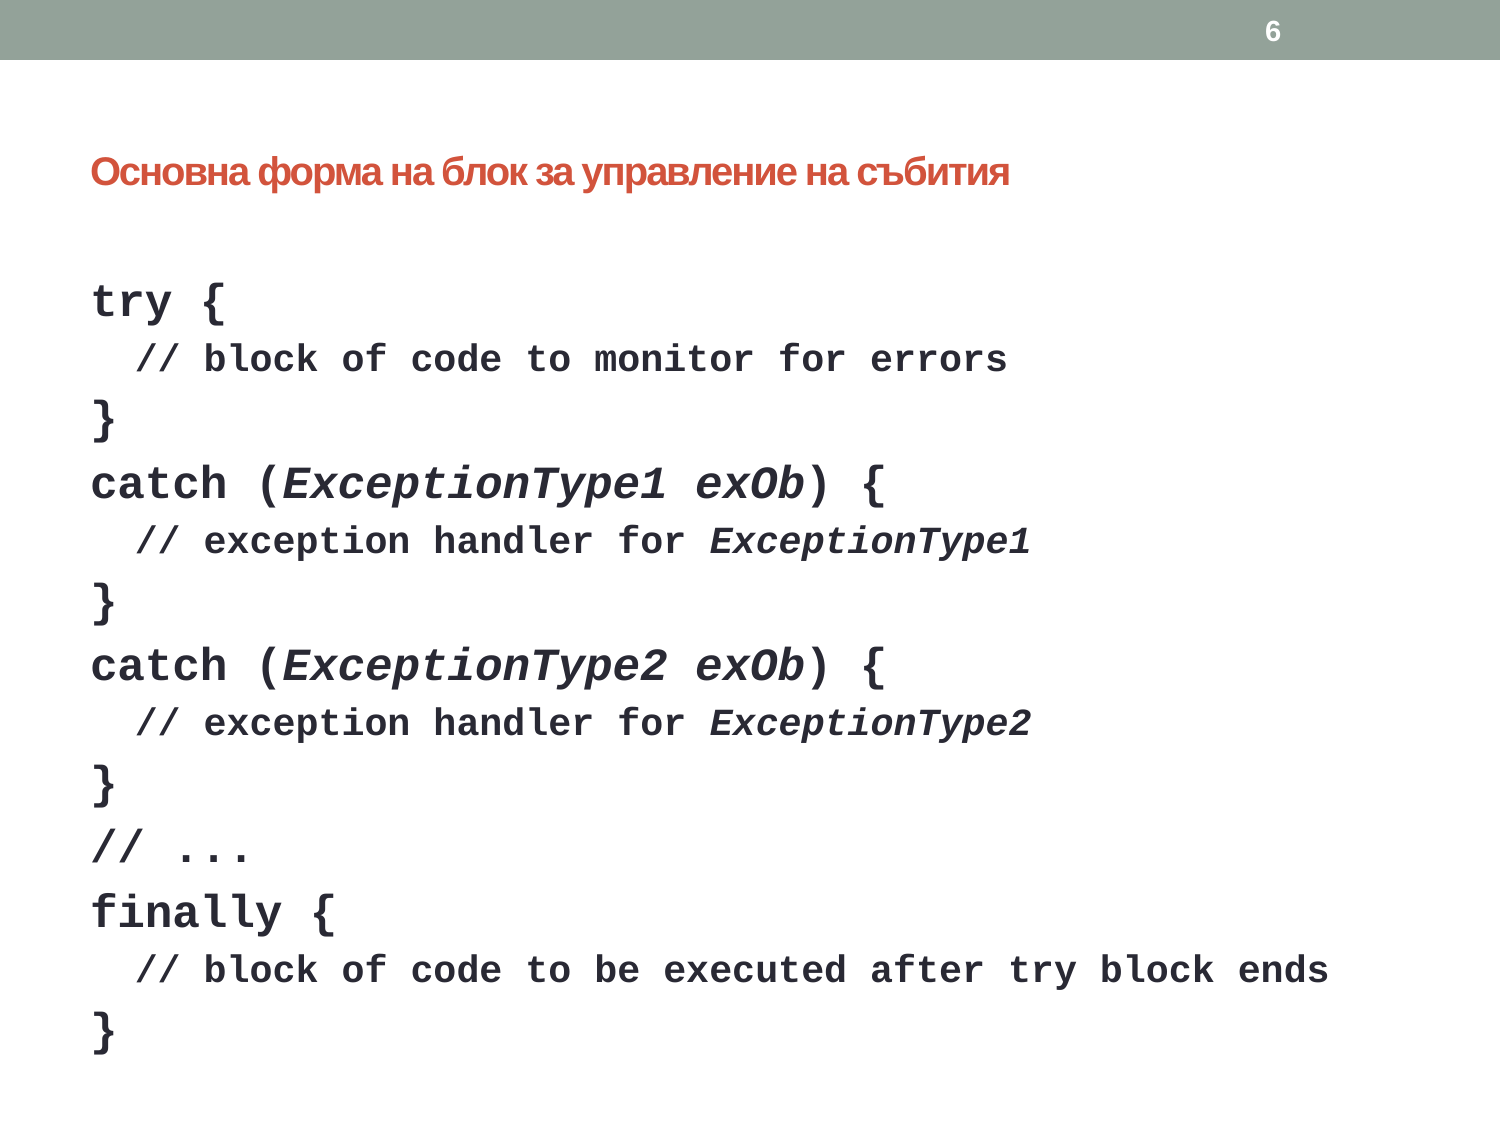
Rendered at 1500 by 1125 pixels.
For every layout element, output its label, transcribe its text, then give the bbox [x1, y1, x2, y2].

list try { // block of code to monitor for errors } catch (ExceptionType1 exOb) { // exception handler for ExceptionType1 } catch (ExceptionType2 exOb) { // exception handler for ExceptionType2 } // ... finally { // block of code to be executed after try block ends } [75, 262, 1425, 1063]
slide_number 6 [1250, 3, 1425, 57]
title Основна форма на блок за управление на събития [75, 137, 1500, 250]
